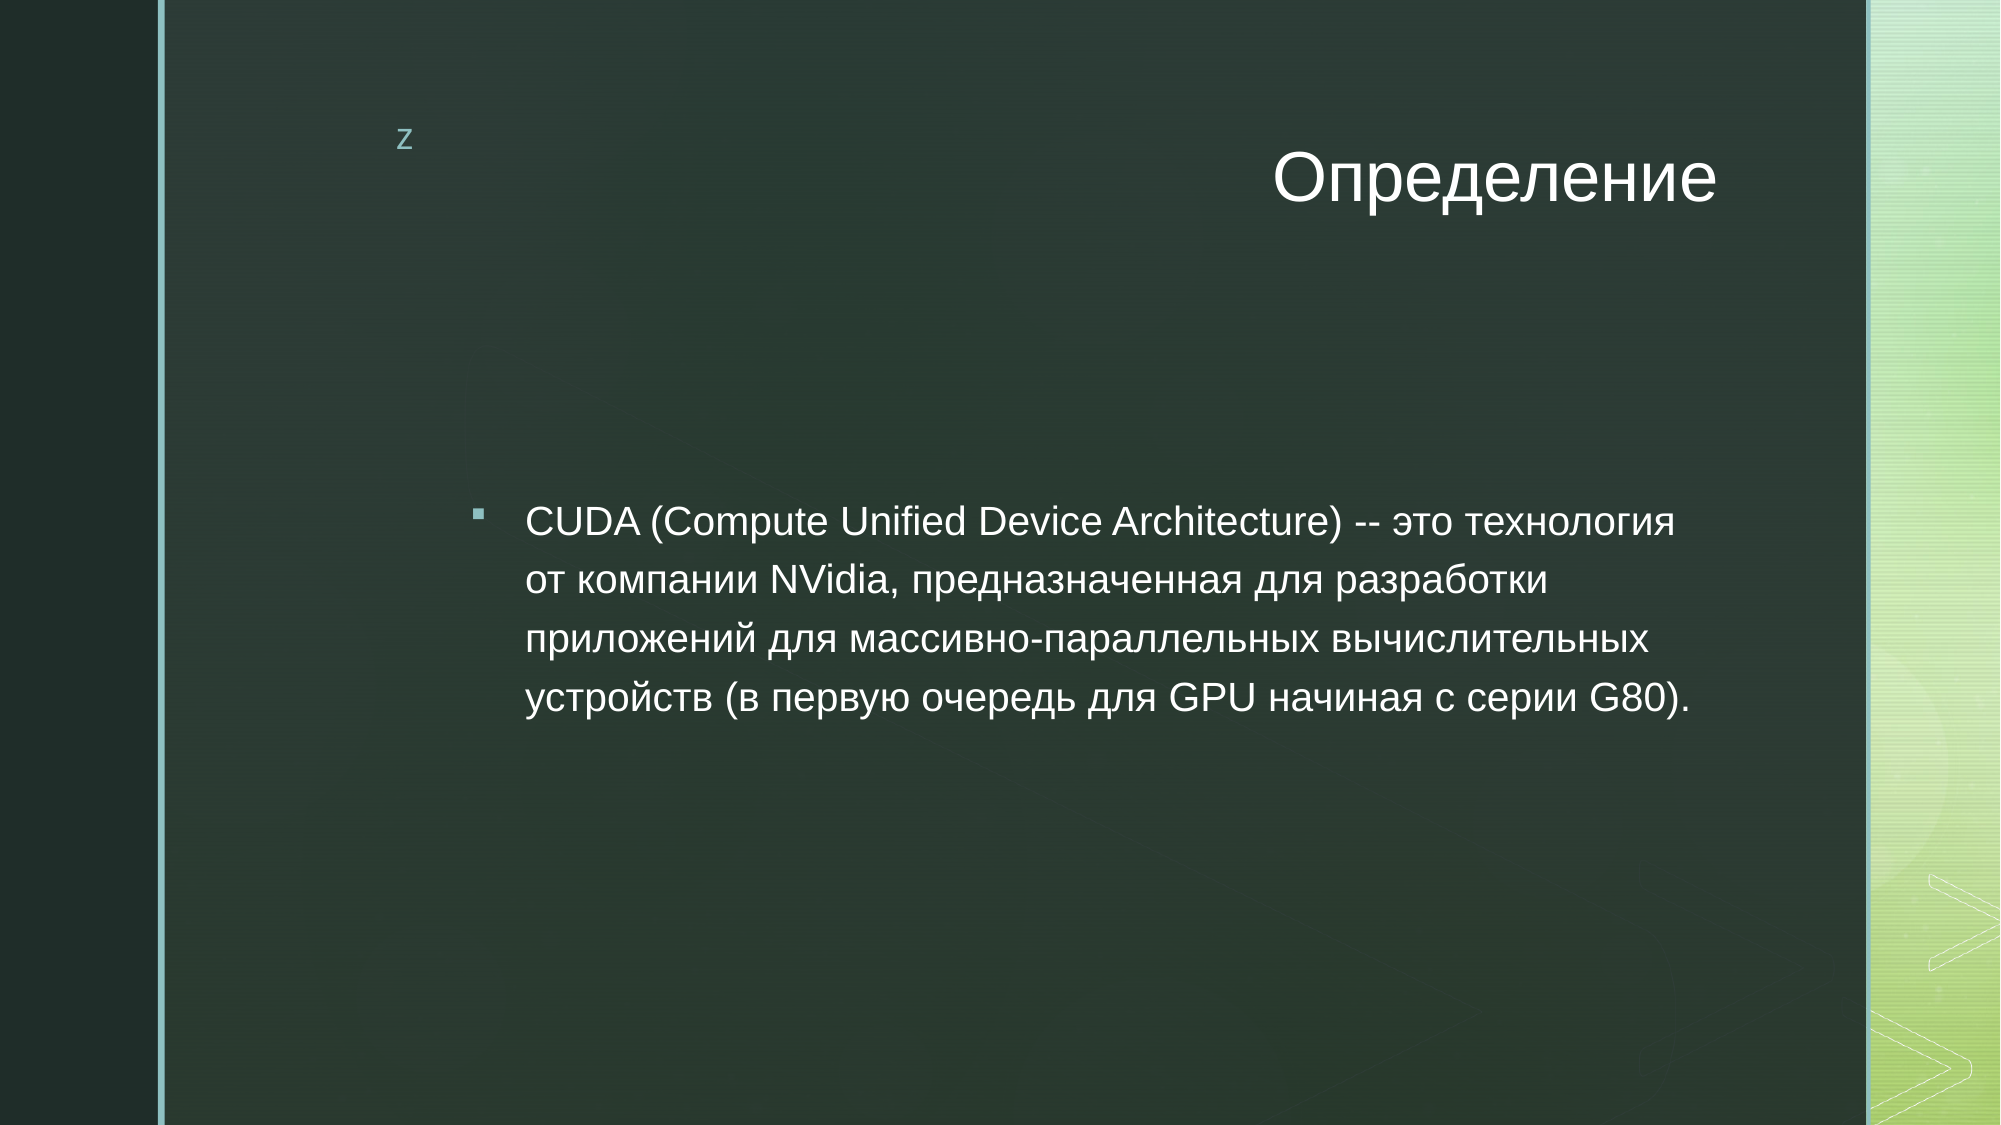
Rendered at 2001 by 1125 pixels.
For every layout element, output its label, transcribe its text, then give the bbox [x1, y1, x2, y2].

picture [1871, 0, 2001, 1125]
list CUDA (Compute Unified Device Architecture) -- это технология от компании NVidia, предназначенная для разработки приложений для массивно-параллельных вычислительных устройств (в первую очередь для GPU начиная с серии G80). [454, 336, 1733, 747]
title Определение [428, 132, 1734, 310]
